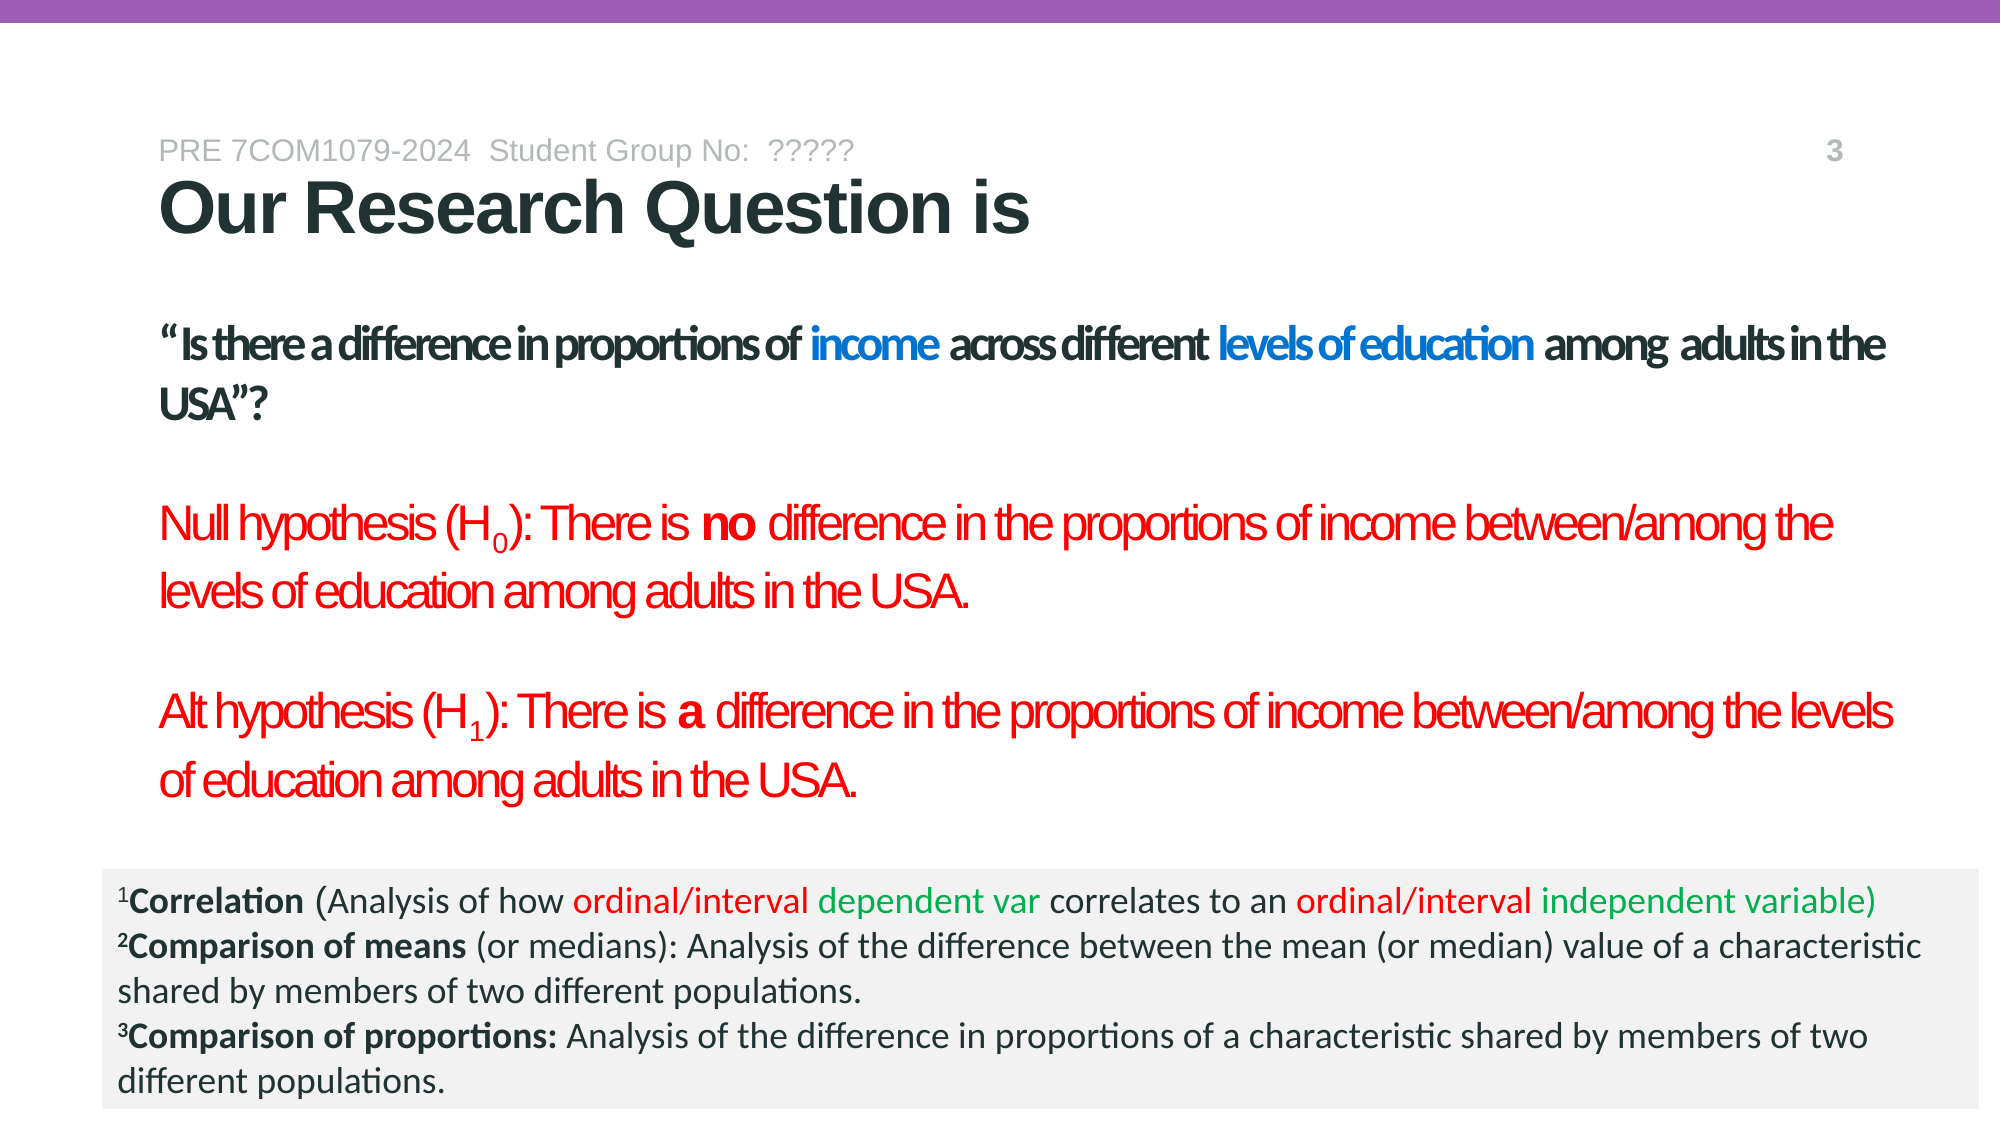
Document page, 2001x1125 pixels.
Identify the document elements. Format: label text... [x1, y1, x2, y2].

subtitle Our Research Question is [158, 188, 1759, 227]
title “Is there a difference in proportions of income across different levels of education among adults in the USA”? Null hypothesis (H0): There is no difference in the proportions of income between/among the levels of education among adults in the USA. Alt hypothesis (H1): There is a difference in the proportions of income between/among the levels of education among adults in the USA. [158, 310, 1904, 750]
text_box 1Correlation (Analysis of how ordinal/interval dependent var correlates to an ordinal/interval independent variable) 2Comparison of means (or medians): Analysis of the difference between the mean (or median) value of a characteristic shared by members of two different populations. 3Comparison of proportions: Analysis of the difference in proportions of a characteristic shared by members of two different populations. [102, 868, 1979, 1109]
slide_number 3 [1741, 129, 1844, 168]
footer PRE 7COM1079-2024 Student Group No: ????? [158, 129, 1336, 168]
